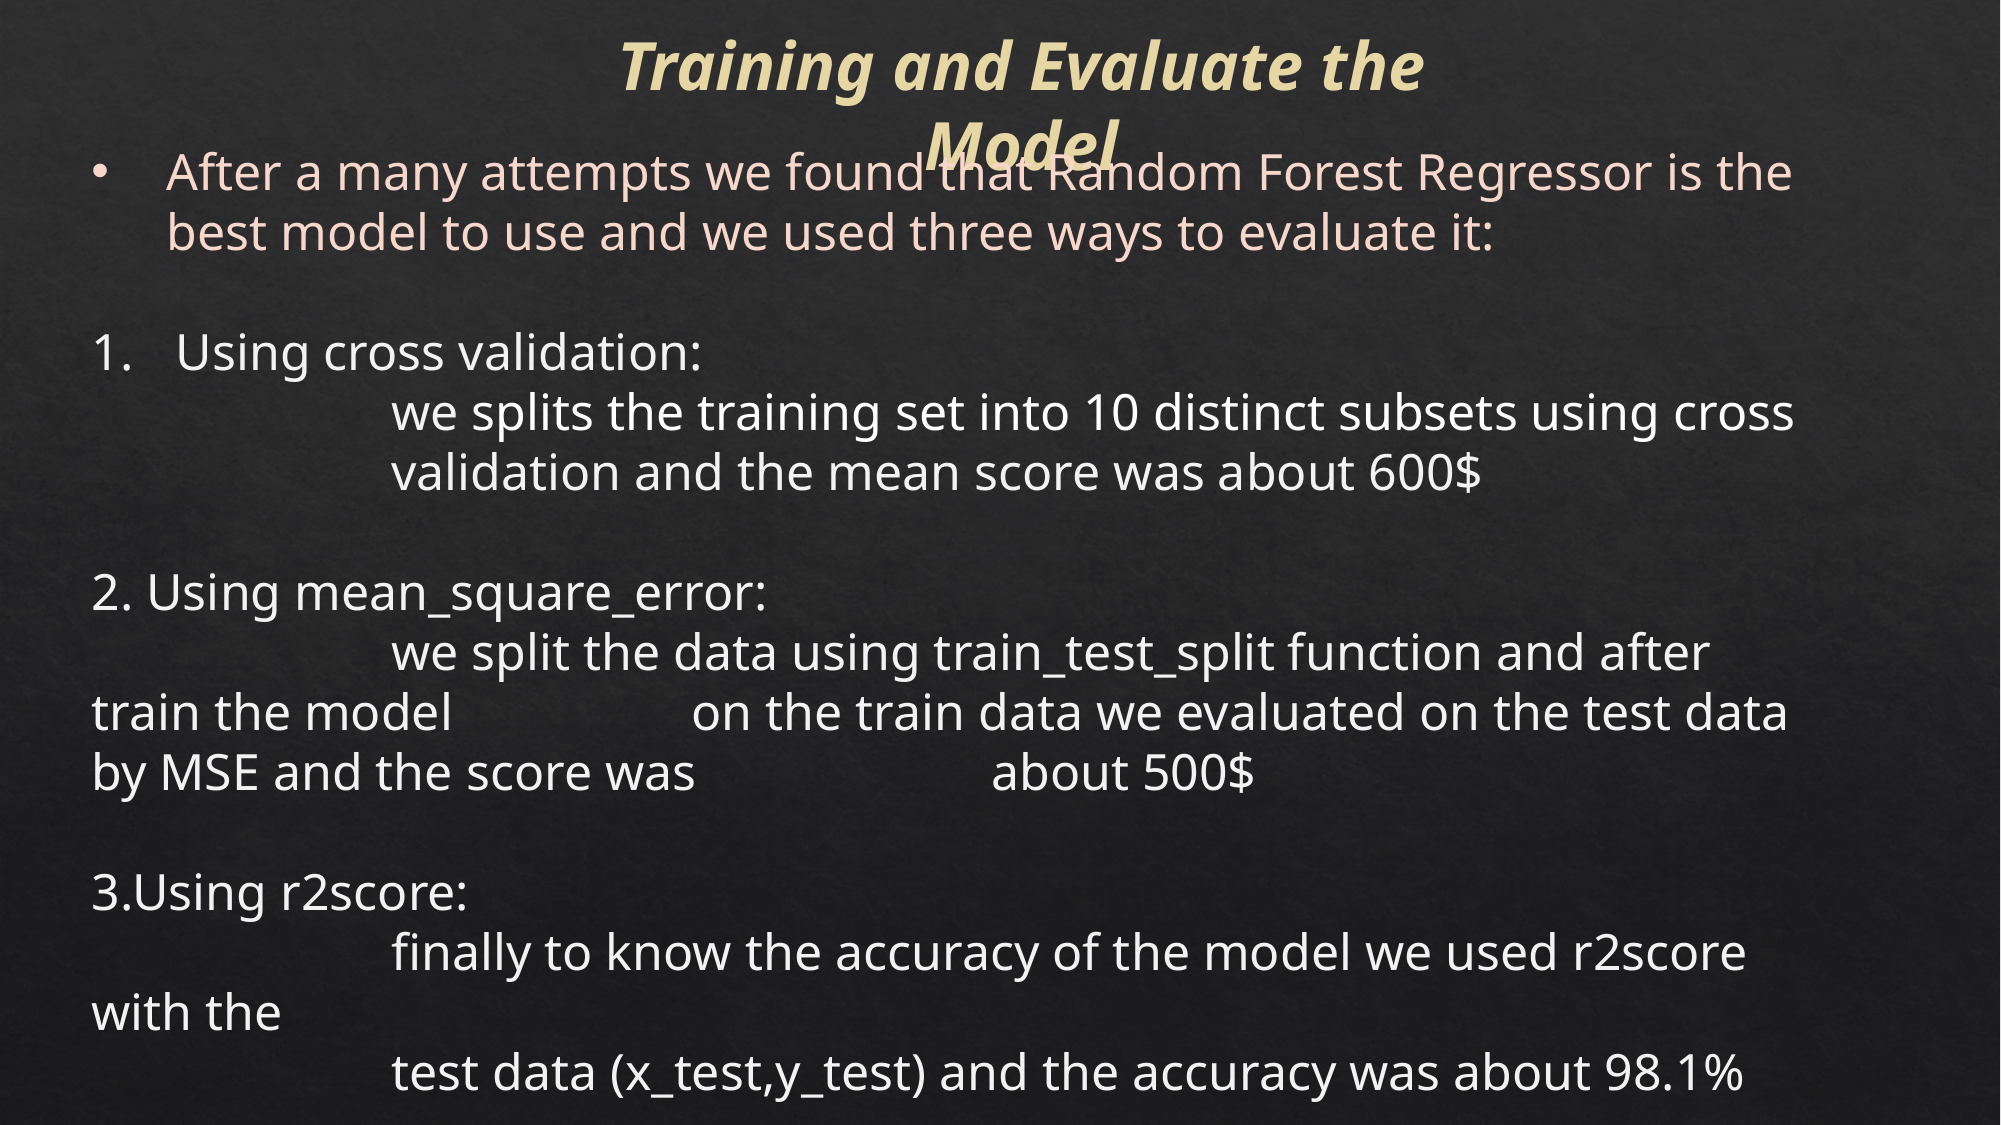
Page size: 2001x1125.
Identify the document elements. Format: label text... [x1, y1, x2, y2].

text_box After a many attempts we found that Random Forest Regressor is the best model to use and we used three ways to evaluate it: Using cross validation: we splits the training set into 10 distinct subsets using cross validation and the mean score was about 600$ 2. Using mean_square_error: we split the data using train_test_split function and after train the model on the train data we evaluated on the test data by MSE and the score was about 500$ 3.Using r2score: finally to know the accuracy of the model we used r2score with the test data (x_test,y_test) and the accuracy was about 98.1% [76, 133, 1820, 1125]
text_box Training and Evaluate the Model [524, 16, 1520, 133]
